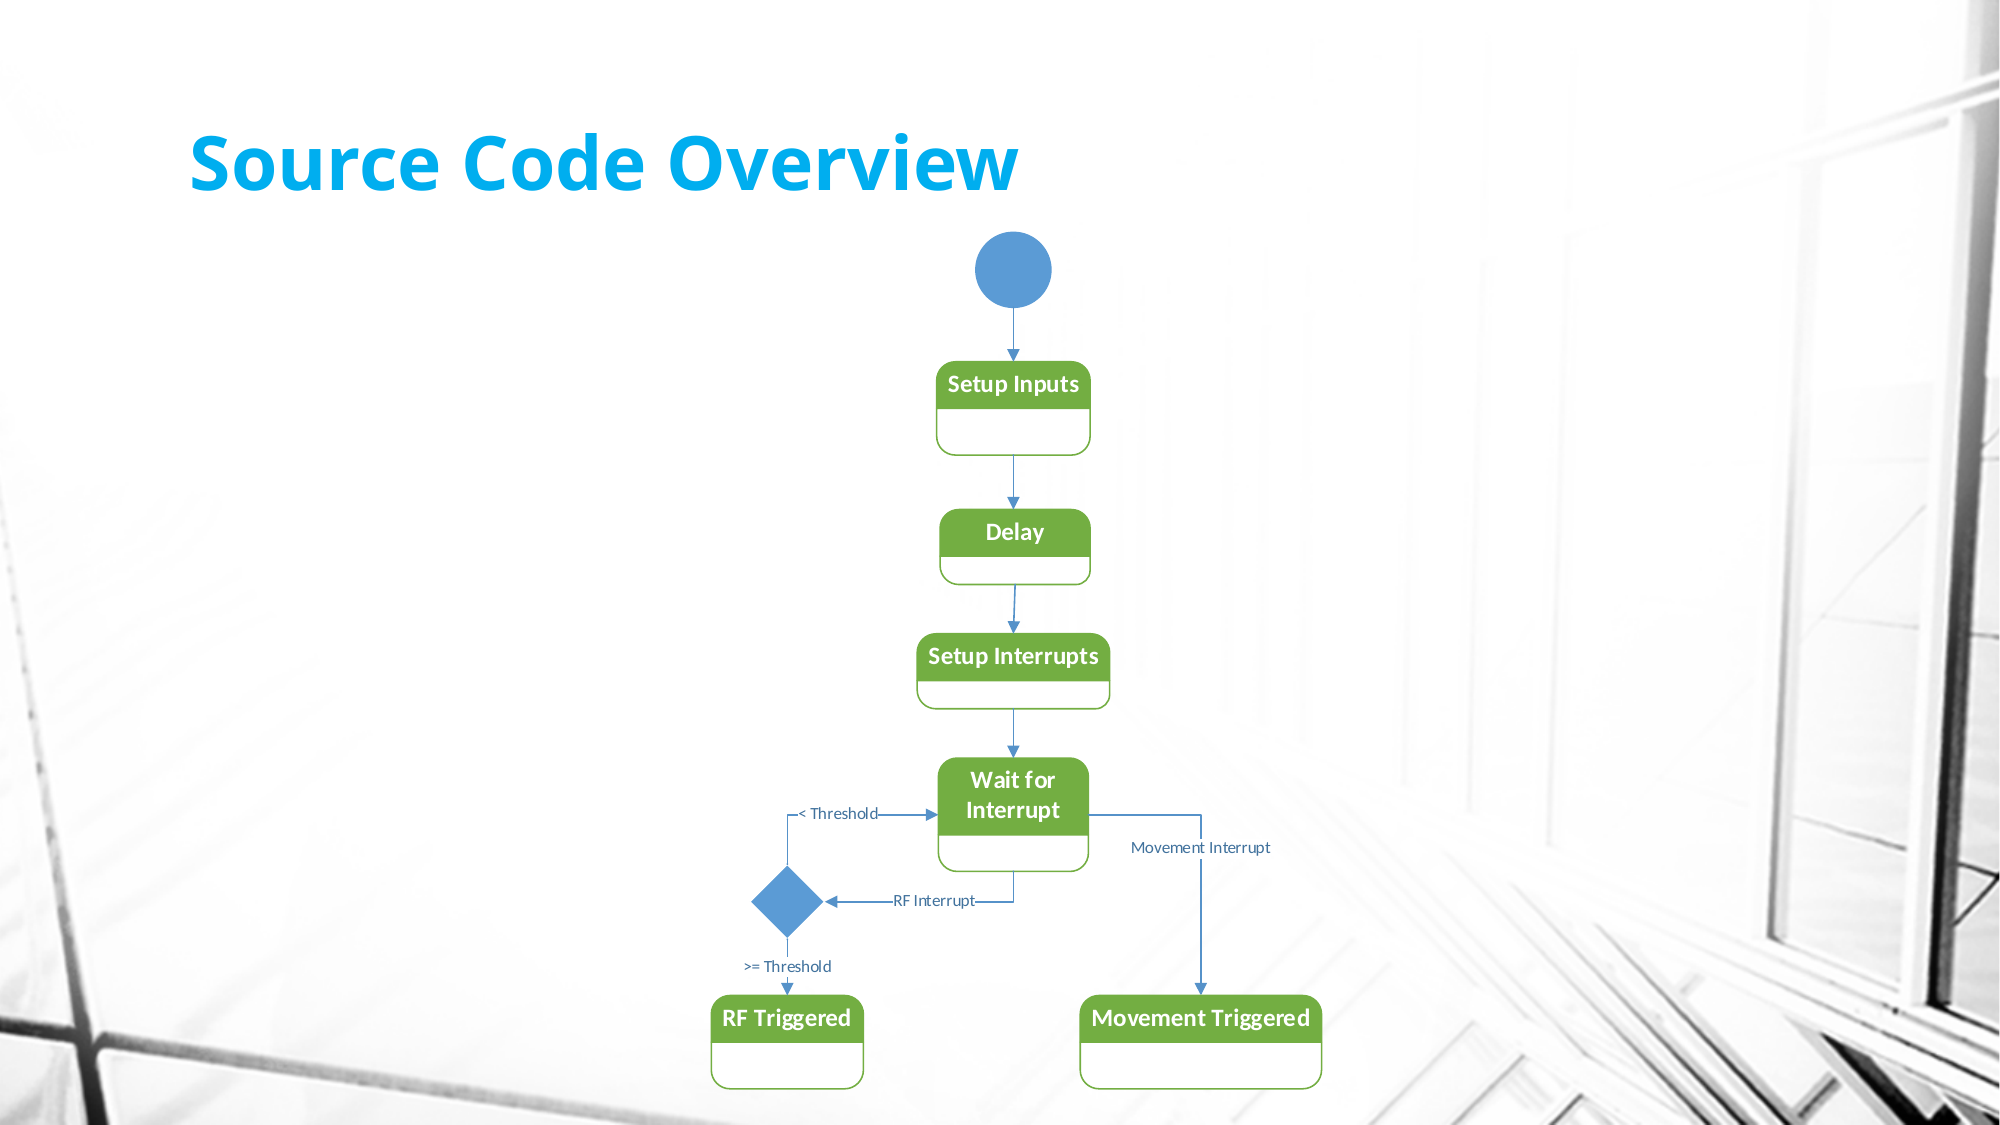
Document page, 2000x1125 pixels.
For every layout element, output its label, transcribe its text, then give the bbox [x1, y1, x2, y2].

title Source Code Overview [174, 87, 1600, 213]
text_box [637, 229, 1424, 1125]
picture [0, 0, 2000, 1125]
